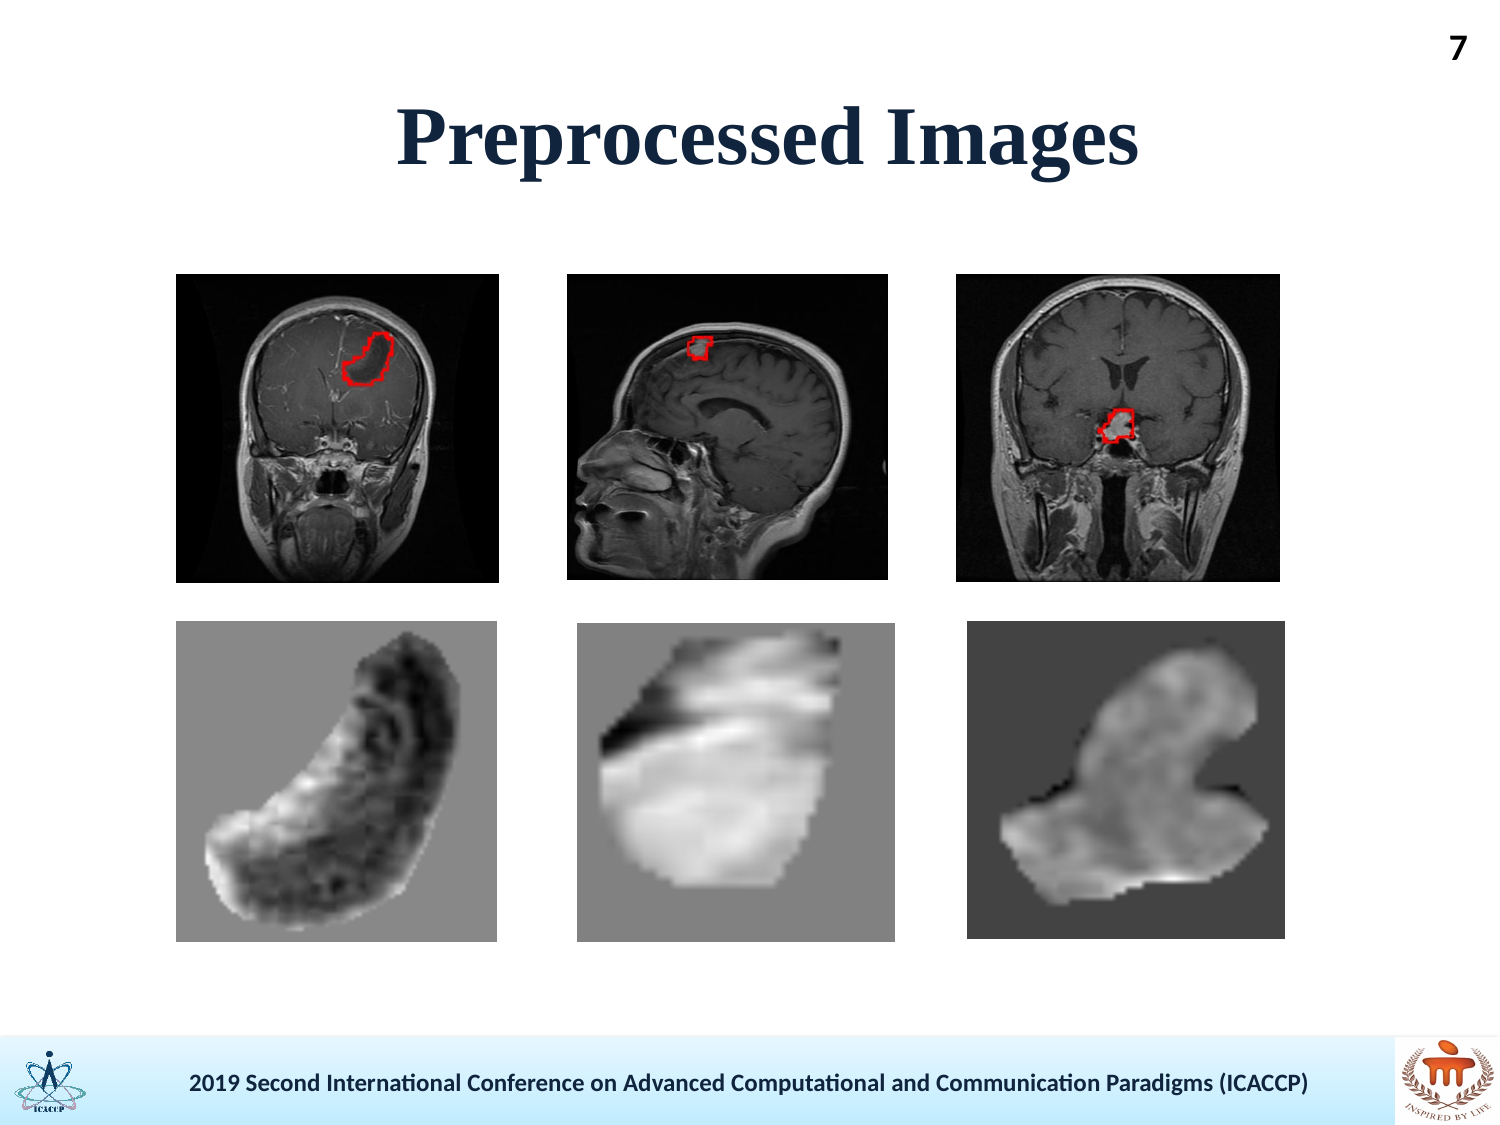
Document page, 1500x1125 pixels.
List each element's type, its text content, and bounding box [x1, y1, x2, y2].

title Preprocessed Images [112, 46, 1425, 216]
picture [0, 1037, 101, 1125]
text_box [175, 274, 1280, 583]
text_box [175, 621, 1286, 942]
text_box 7 [1424, 15, 1493, 76]
picture [1395, 1037, 1500, 1125]
footer 2019 Second International Conference on Advanced Computational and Communication Paradigms (ICACCP) [101, 1037, 1392, 1125]
